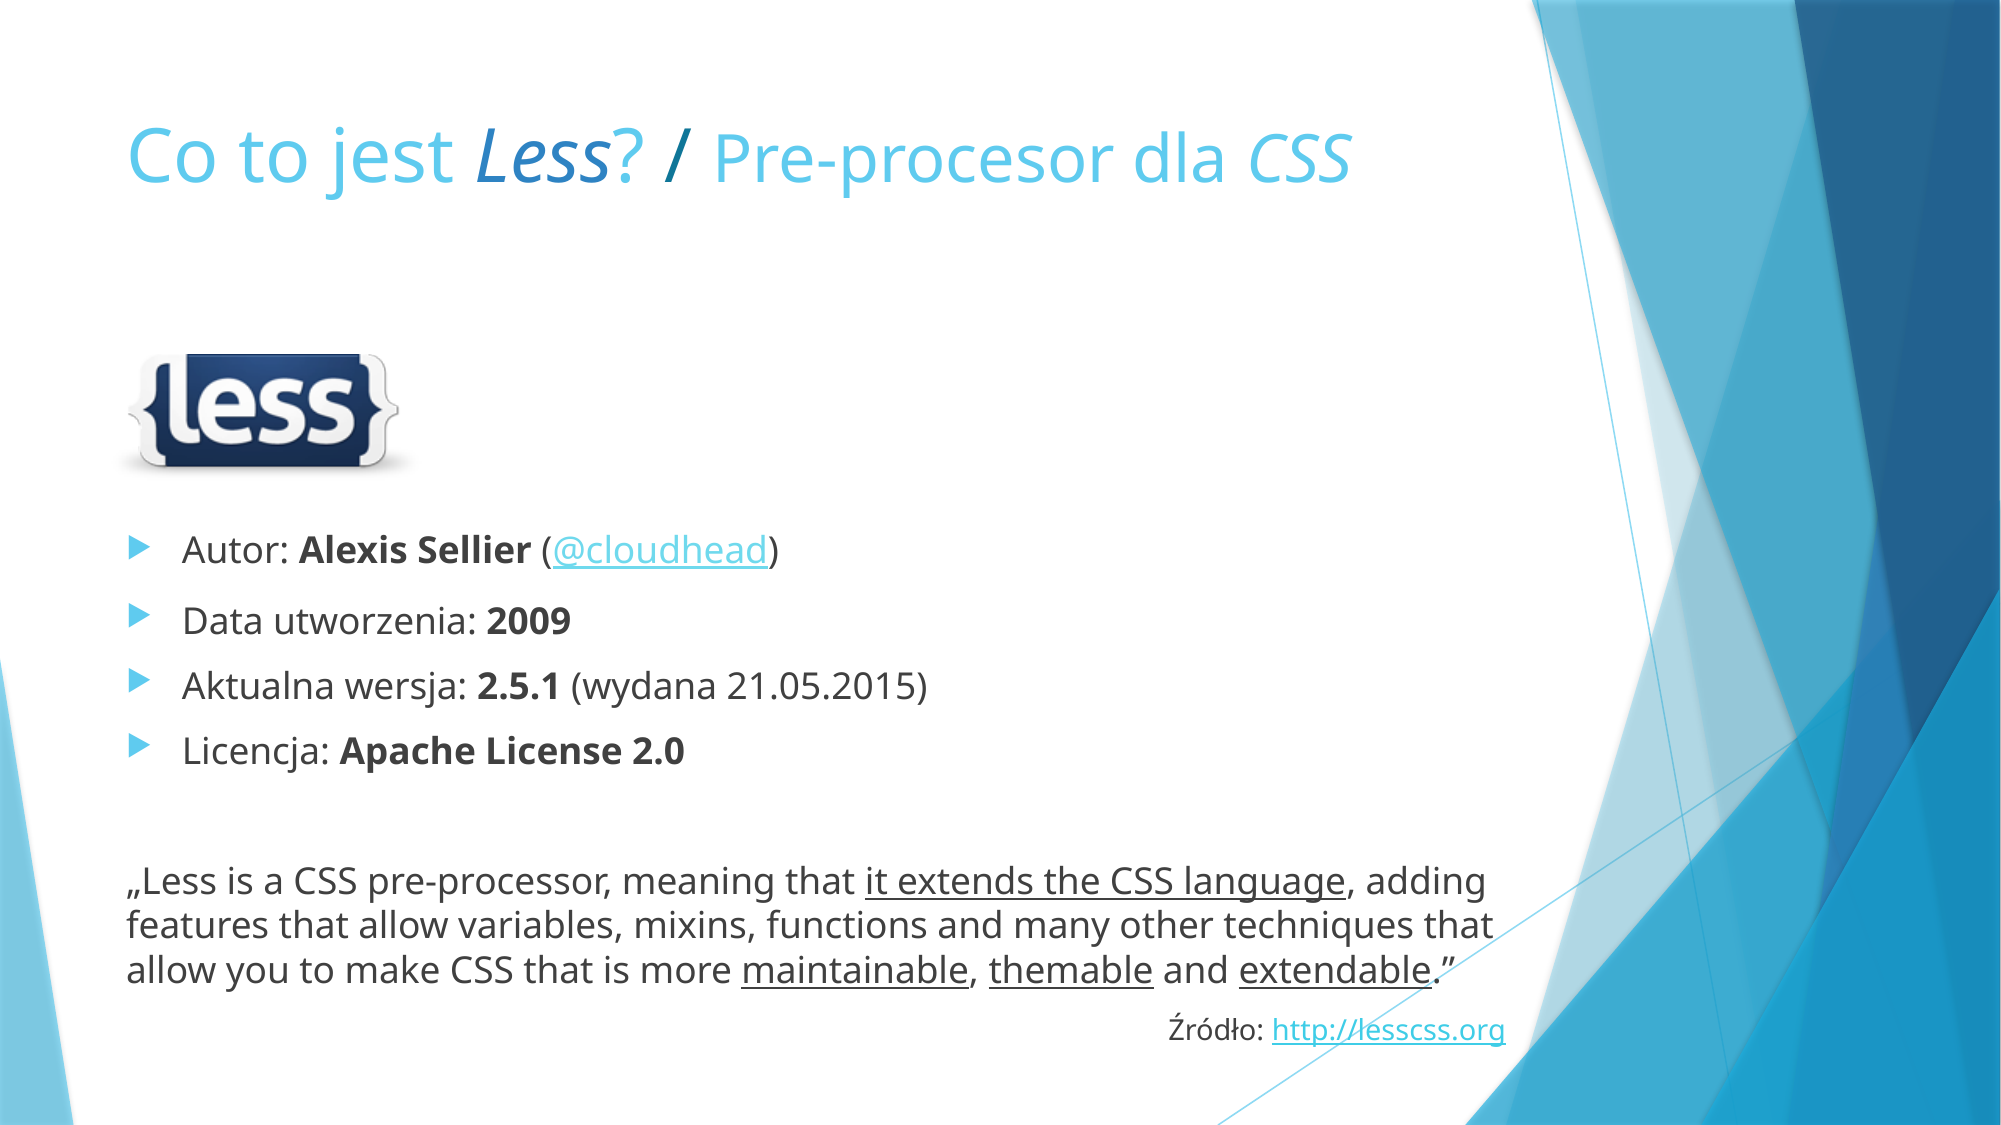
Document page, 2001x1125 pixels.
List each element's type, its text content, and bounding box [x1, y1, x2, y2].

title Co to jest Less? / Pre-procesor dla CSS [111, 99, 1522, 317]
picture [110, 353, 423, 482]
list Autor: Alexis Sellier (@cloudhead) Data utworzenia: 2009 Aktualna wersja: 2.5.1 (wydana 21.05.2015) Licencja: Apache License 2.0 „Less is a CSS pre-processor, meaning that it extends the CSS language, adding features that allow variables, mixins, functions and many other techniques that allow you to make CSS that is more maintainable, themable and extendable.” Źródło: http://lesscss.org [111, 518, 1522, 1067]
